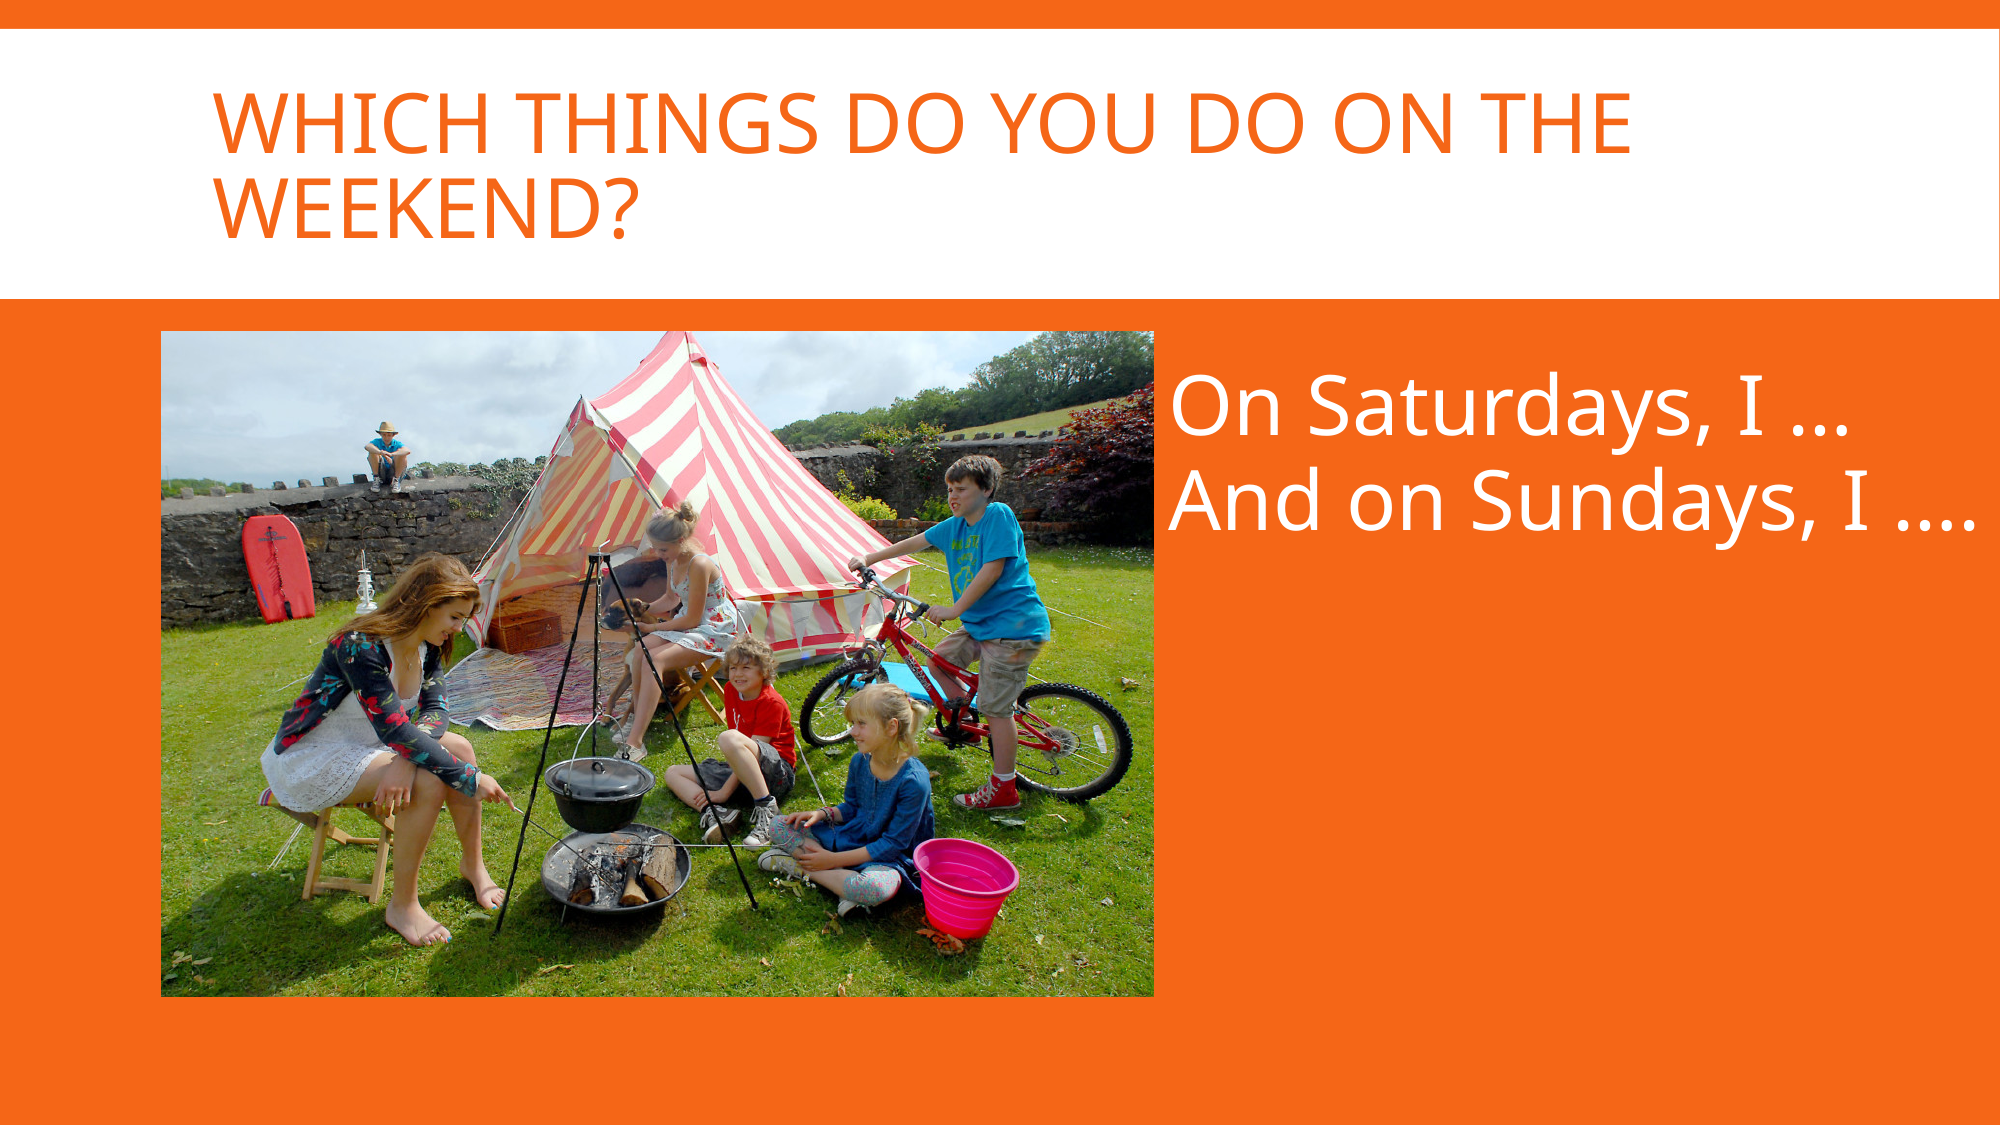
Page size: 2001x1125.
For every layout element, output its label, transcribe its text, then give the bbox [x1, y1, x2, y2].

title Which things do you do on the weekend? [197, 46, 1803, 295]
picture [161, 331, 1154, 997]
list On Saturdays, I …And on Sundays, I …. [1160, 352, 2000, 976]
